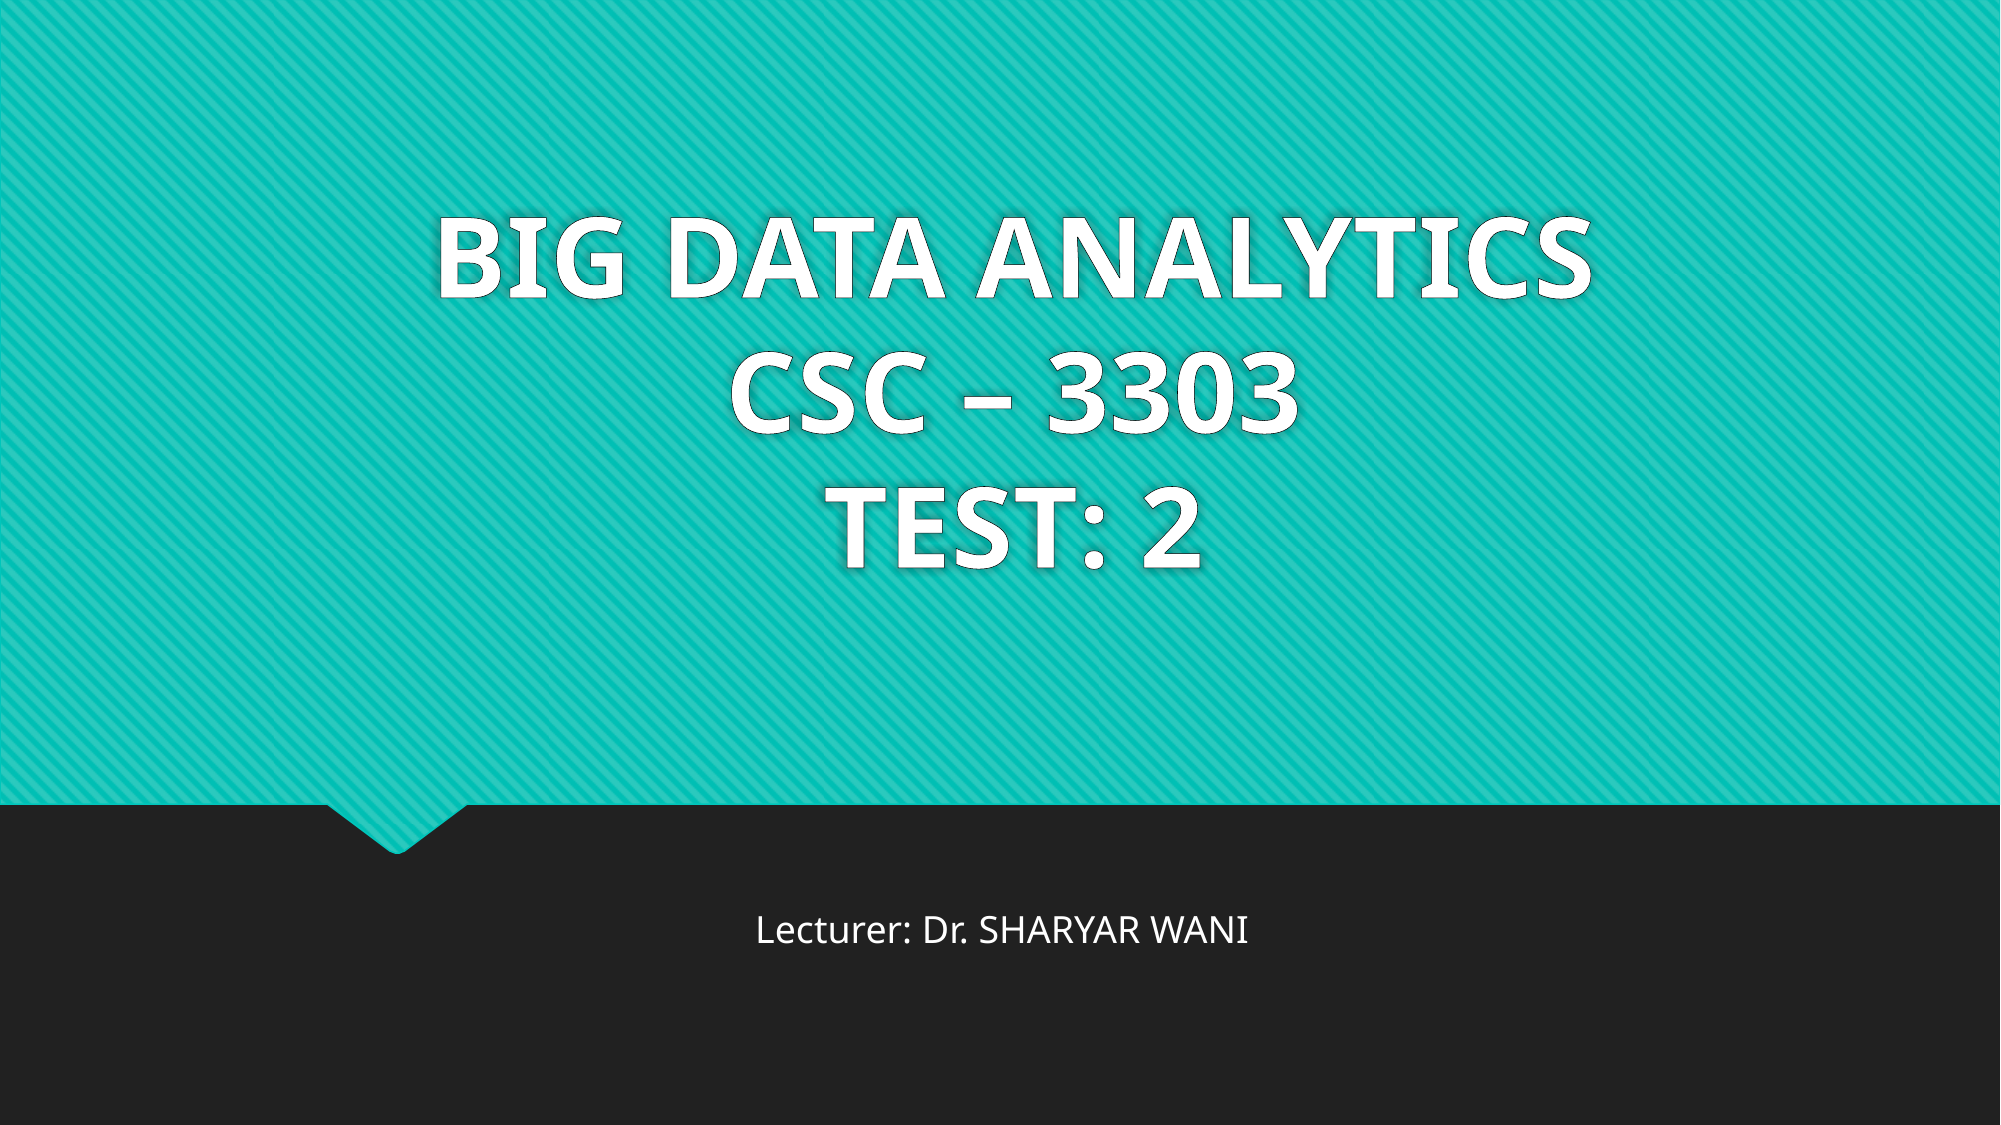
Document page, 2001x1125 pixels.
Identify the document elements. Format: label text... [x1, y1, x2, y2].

title BIG DATA ANALYTICS CSC – 3303 TEST: 2 [146, 110, 1881, 598]
text_box Lecturer: Dr. SHARYAR WANI [740, 898, 1472, 959]
